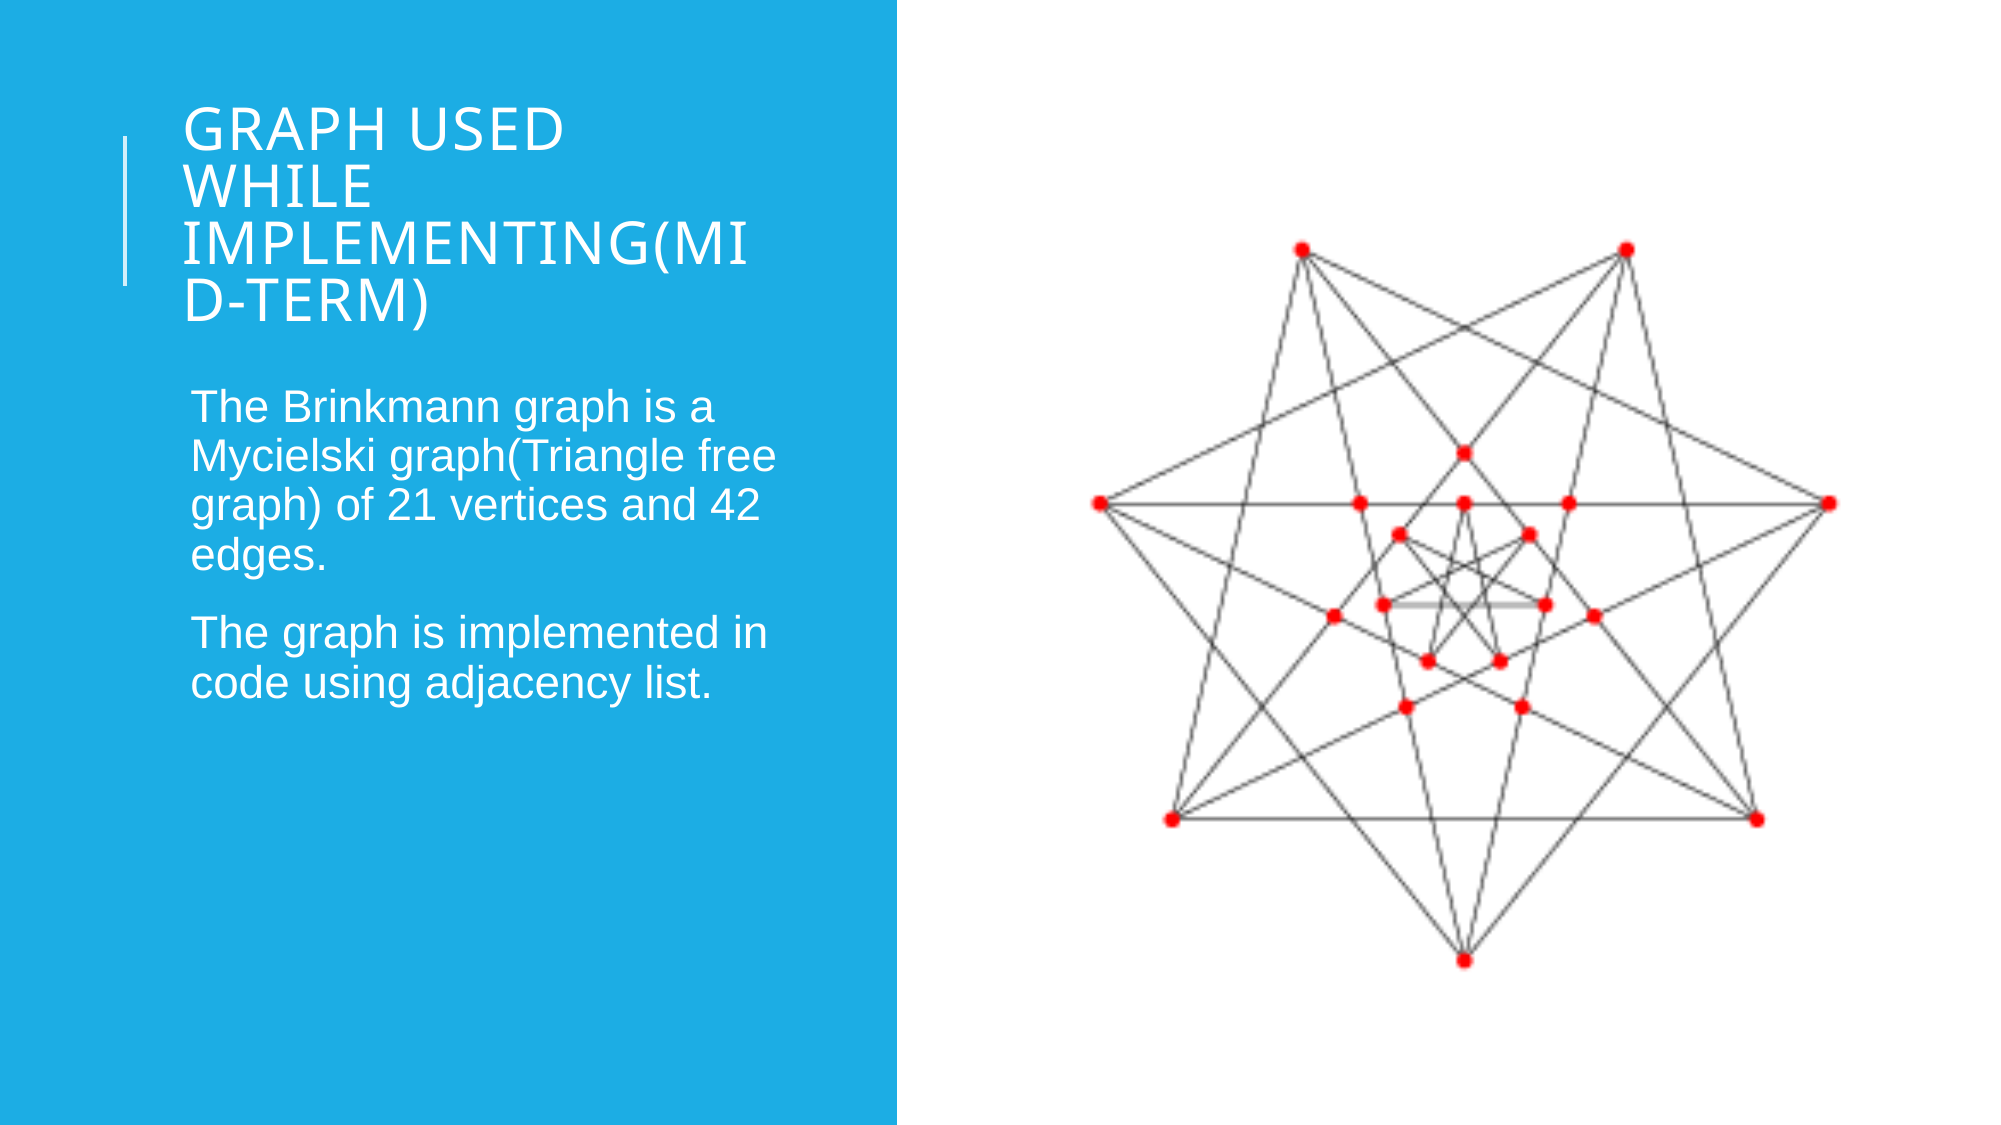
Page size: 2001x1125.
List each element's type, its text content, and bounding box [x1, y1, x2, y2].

title Graph Used while Implementing(mid-term) [168, 96, 788, 342]
text_box [0, 0, 898, 1125]
list The Brinkmann graph is a Mycielski graph(Triangle free graph) of 21 vertices and 42 edges. The graph is implemented in code using adjacency list. [168, 375, 790, 1020]
picture [999, 104, 1896, 1021]
